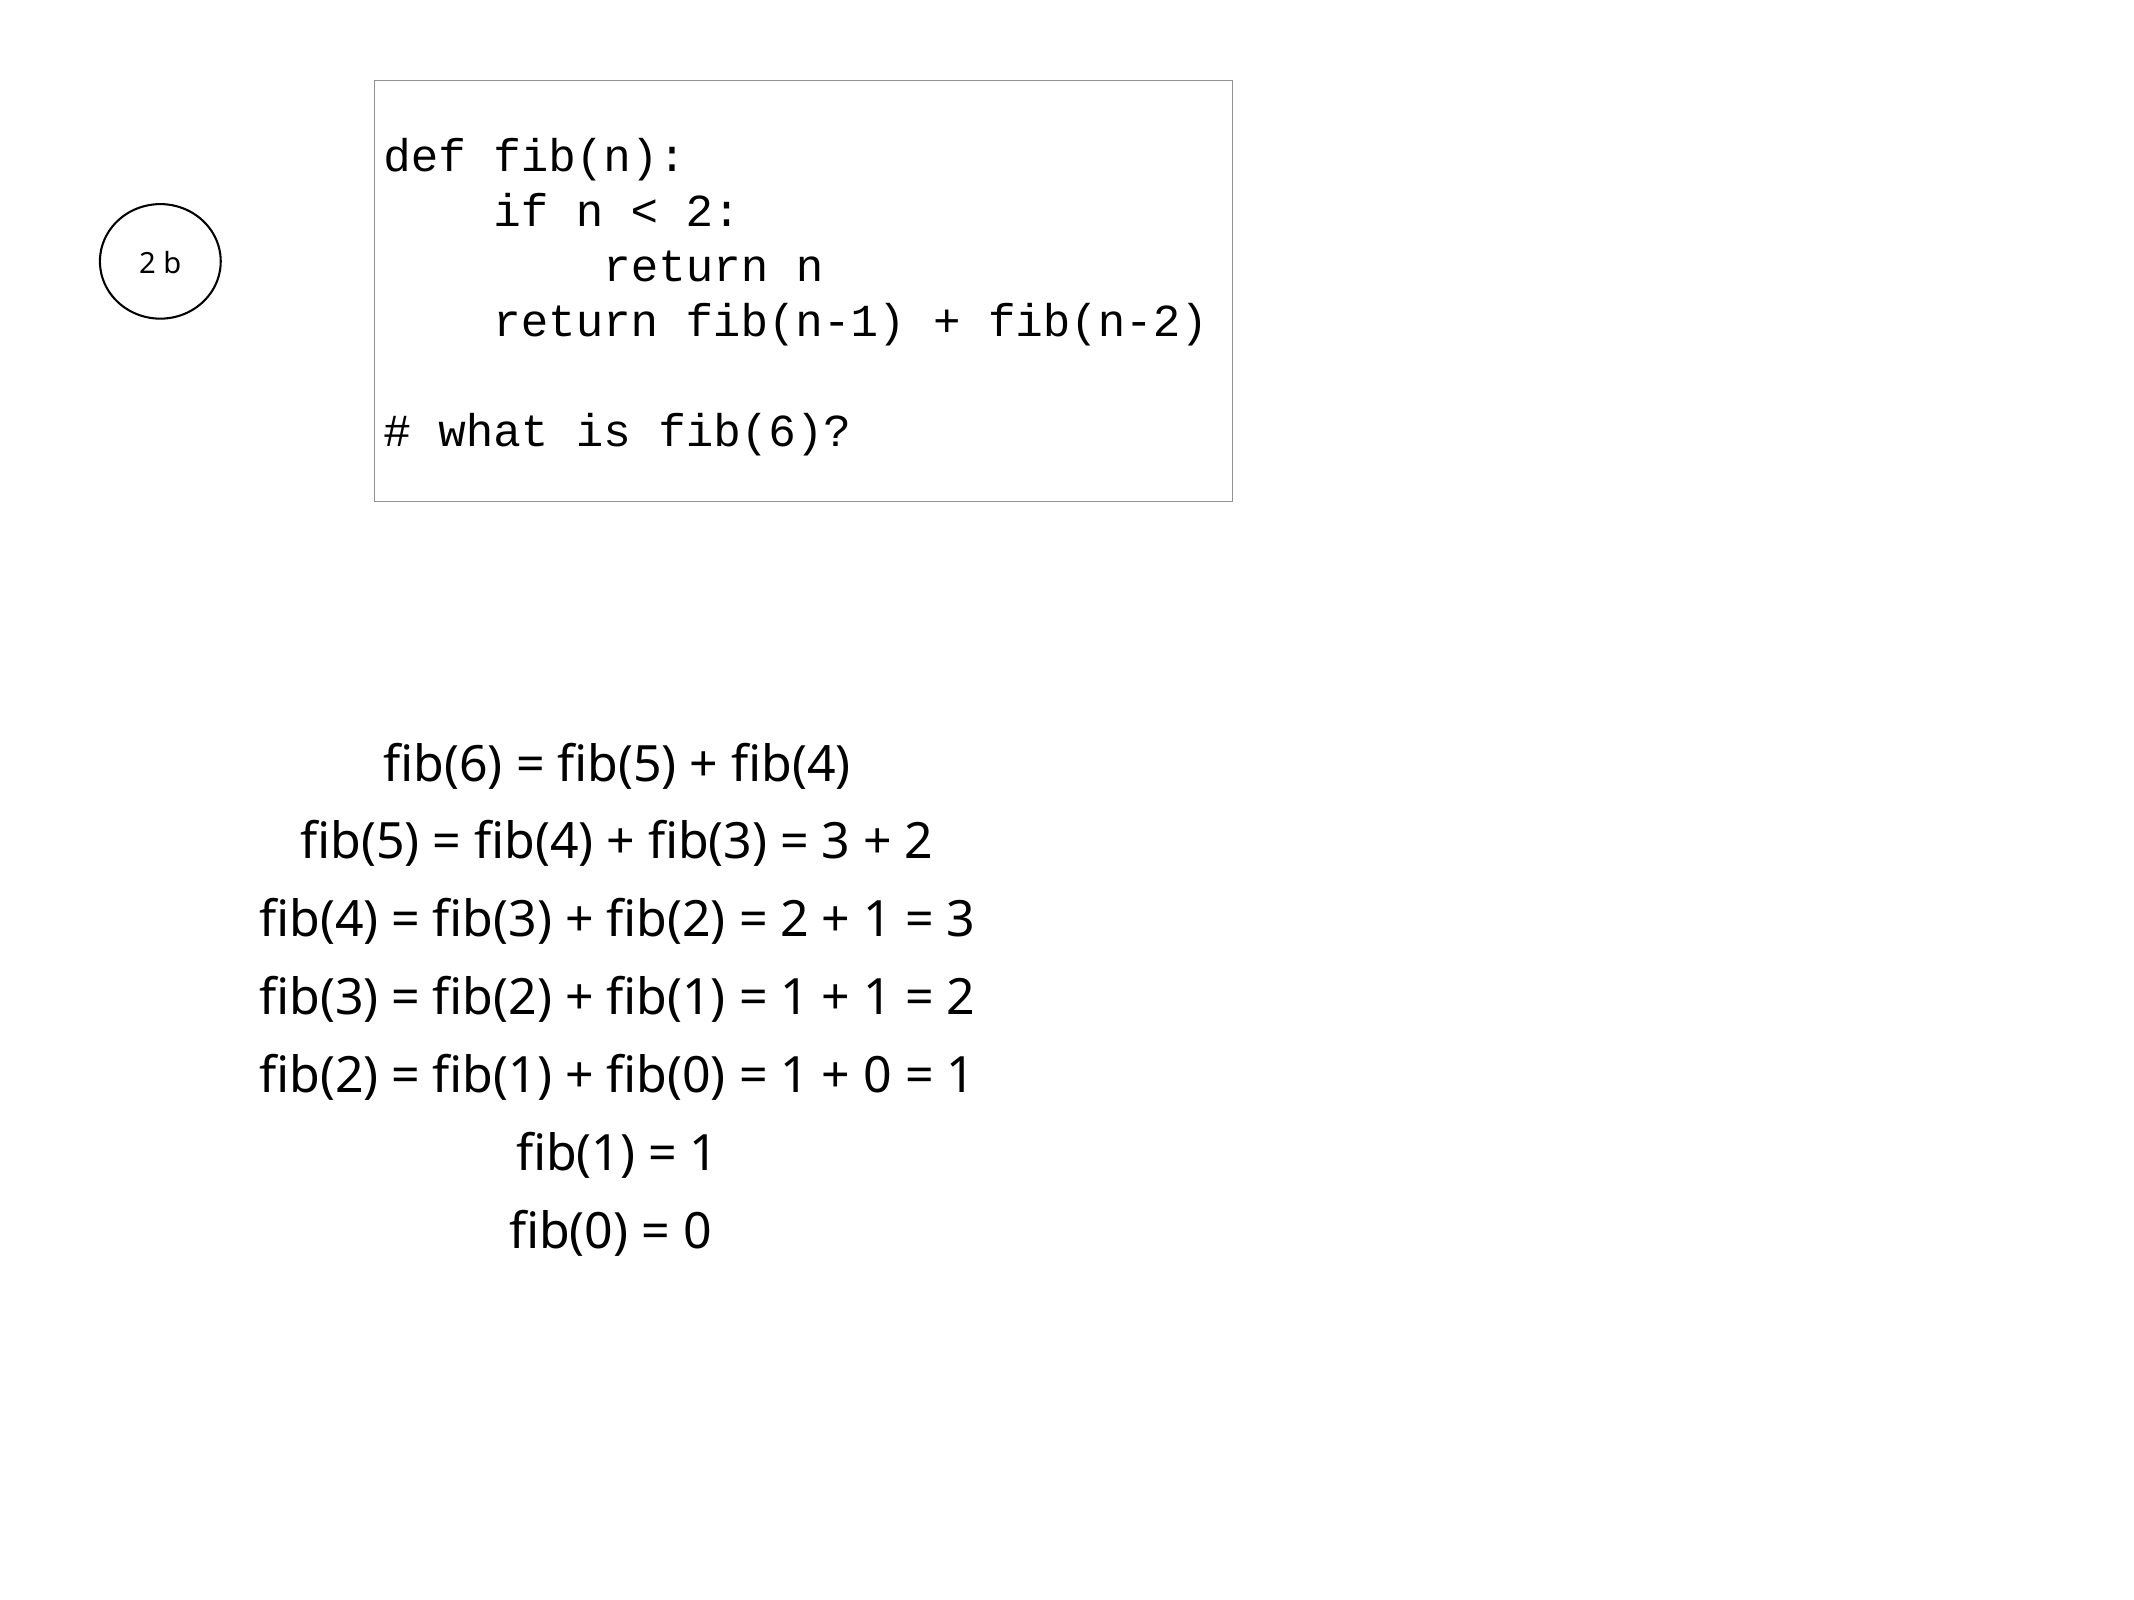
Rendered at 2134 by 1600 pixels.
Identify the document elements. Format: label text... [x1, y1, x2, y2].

text_box fib(6) = fib(5) + fib(4) fib(5) = fib(4) + fib(3) = 3 + 2 fib(4) = fib(3) + fib(2) = 2 + 1 = 3 fib(3) = fib(2) + fib(1) = 1 + 1 = 2 fib(2) = fib(1) + fib(0) = 1 + 0 = 1 fib(1) = 1 fib(0) = 0 [250, 704, 984, 1267]
text_box 2 b [99, 204, 221, 319]
text_box def fib(n): if n < 2: return n return fib(n-1) + fib(n-2) # what is fib(6)? [374, 80, 1233, 502]
